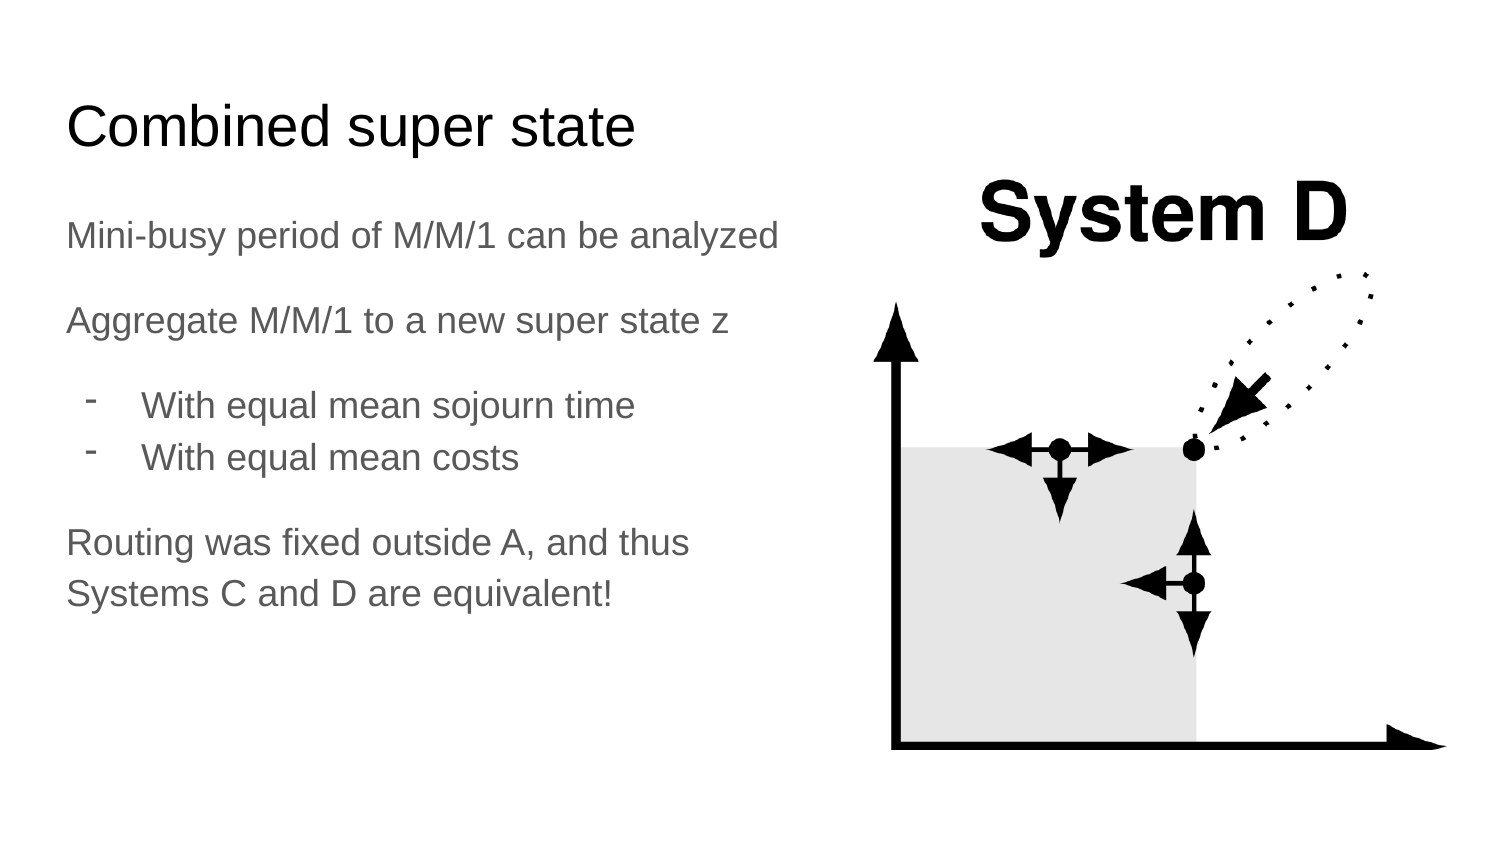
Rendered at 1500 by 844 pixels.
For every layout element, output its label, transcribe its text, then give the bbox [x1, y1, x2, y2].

title Combined super state [51, 72, 1449, 167]
picture [861, 166, 1450, 750]
list Mini-busy period of M/M/1 can be analyzed Aggregate M/M/1 to a new super state z With equal mean sojourn time With equal mean costs Routing was fixed outside A, and thus Systems C and D are equivalent! [51, 189, 856, 750]
